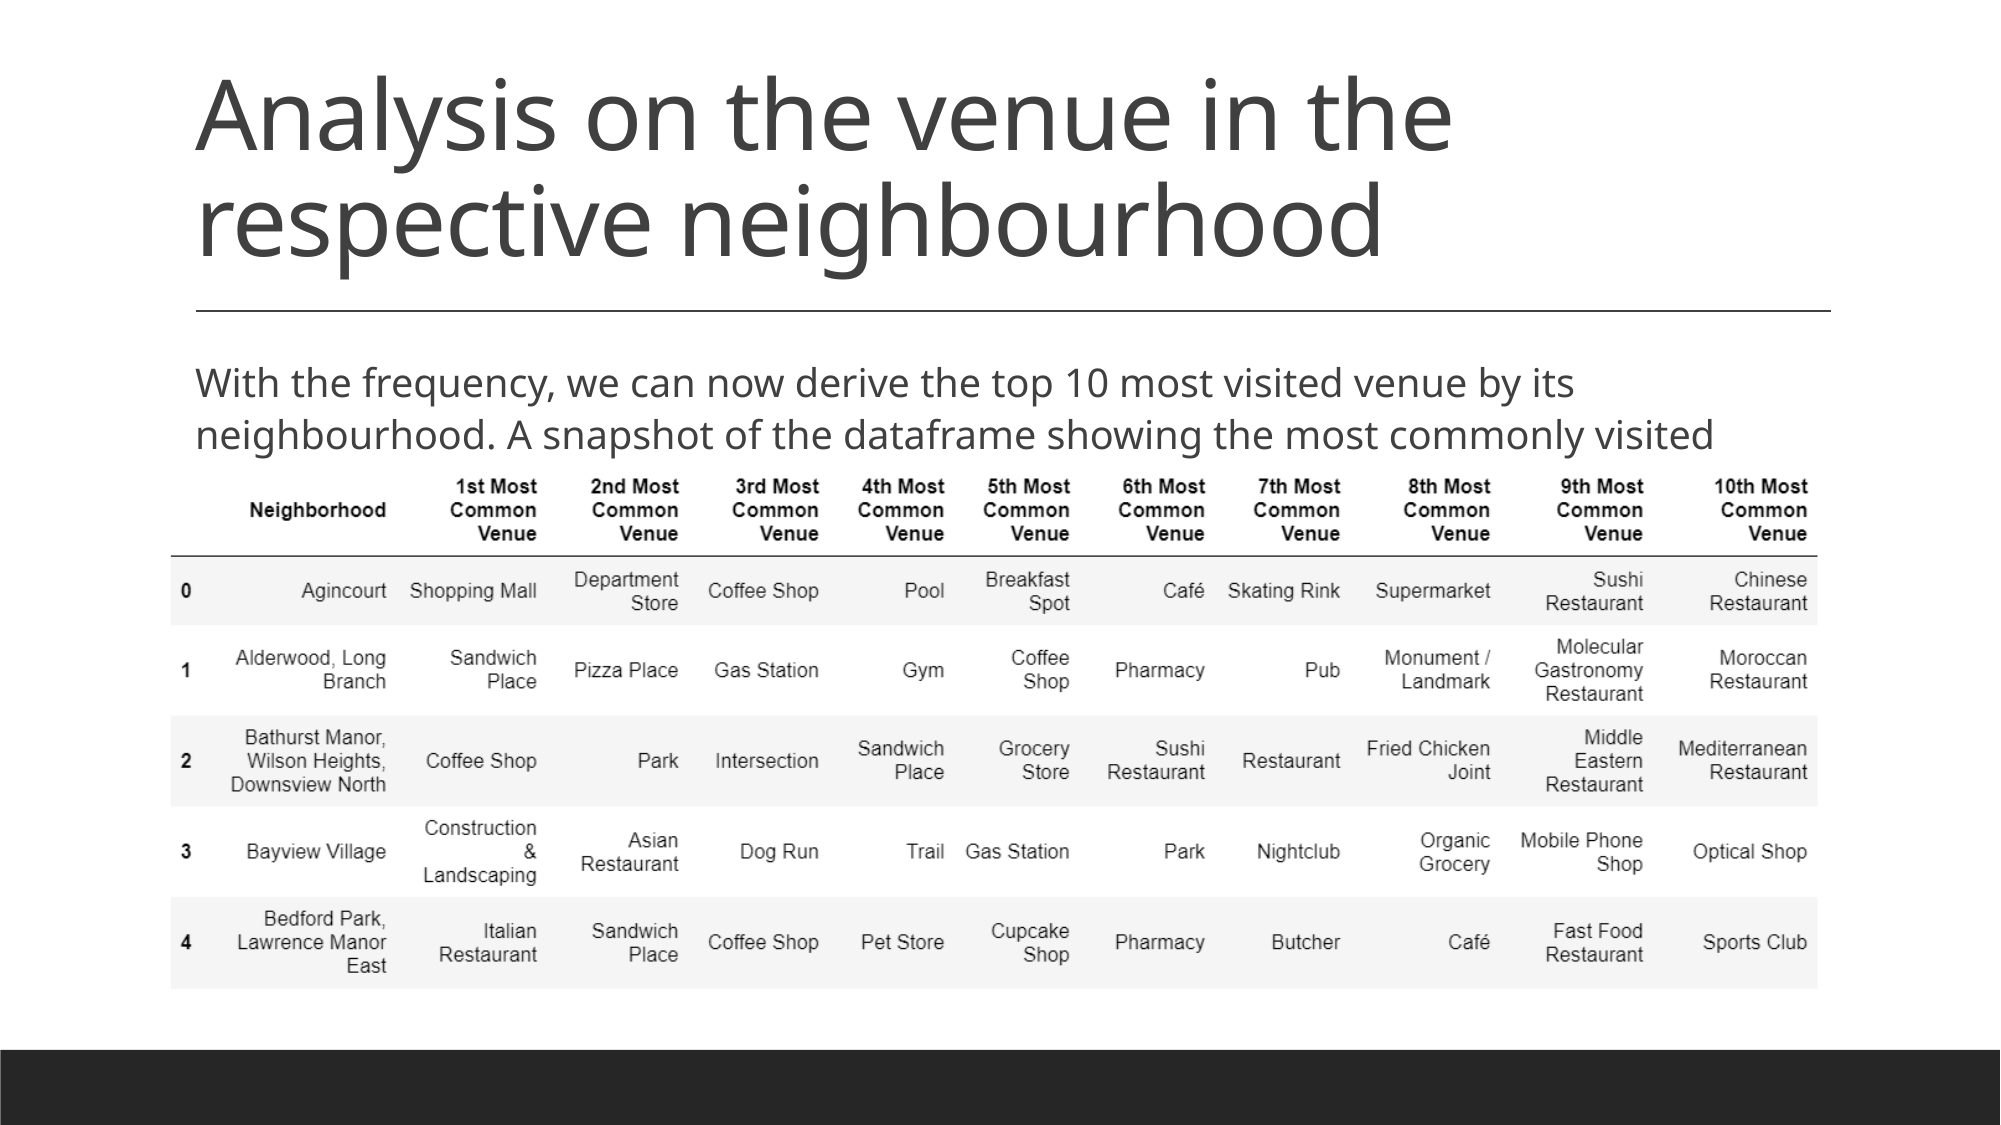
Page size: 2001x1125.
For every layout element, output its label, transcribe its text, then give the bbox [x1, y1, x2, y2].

title Analysis on the venue in the respective neighbourhood [180, 47, 1830, 285]
picture [149, 460, 1831, 995]
list With the frequency, we can now derive the top 10 most visited venue by its neighbourhood. A snapshot of the dataframe showing the most commonly visited venue by neighbourhoods. [180, 345, 1830, 456]
